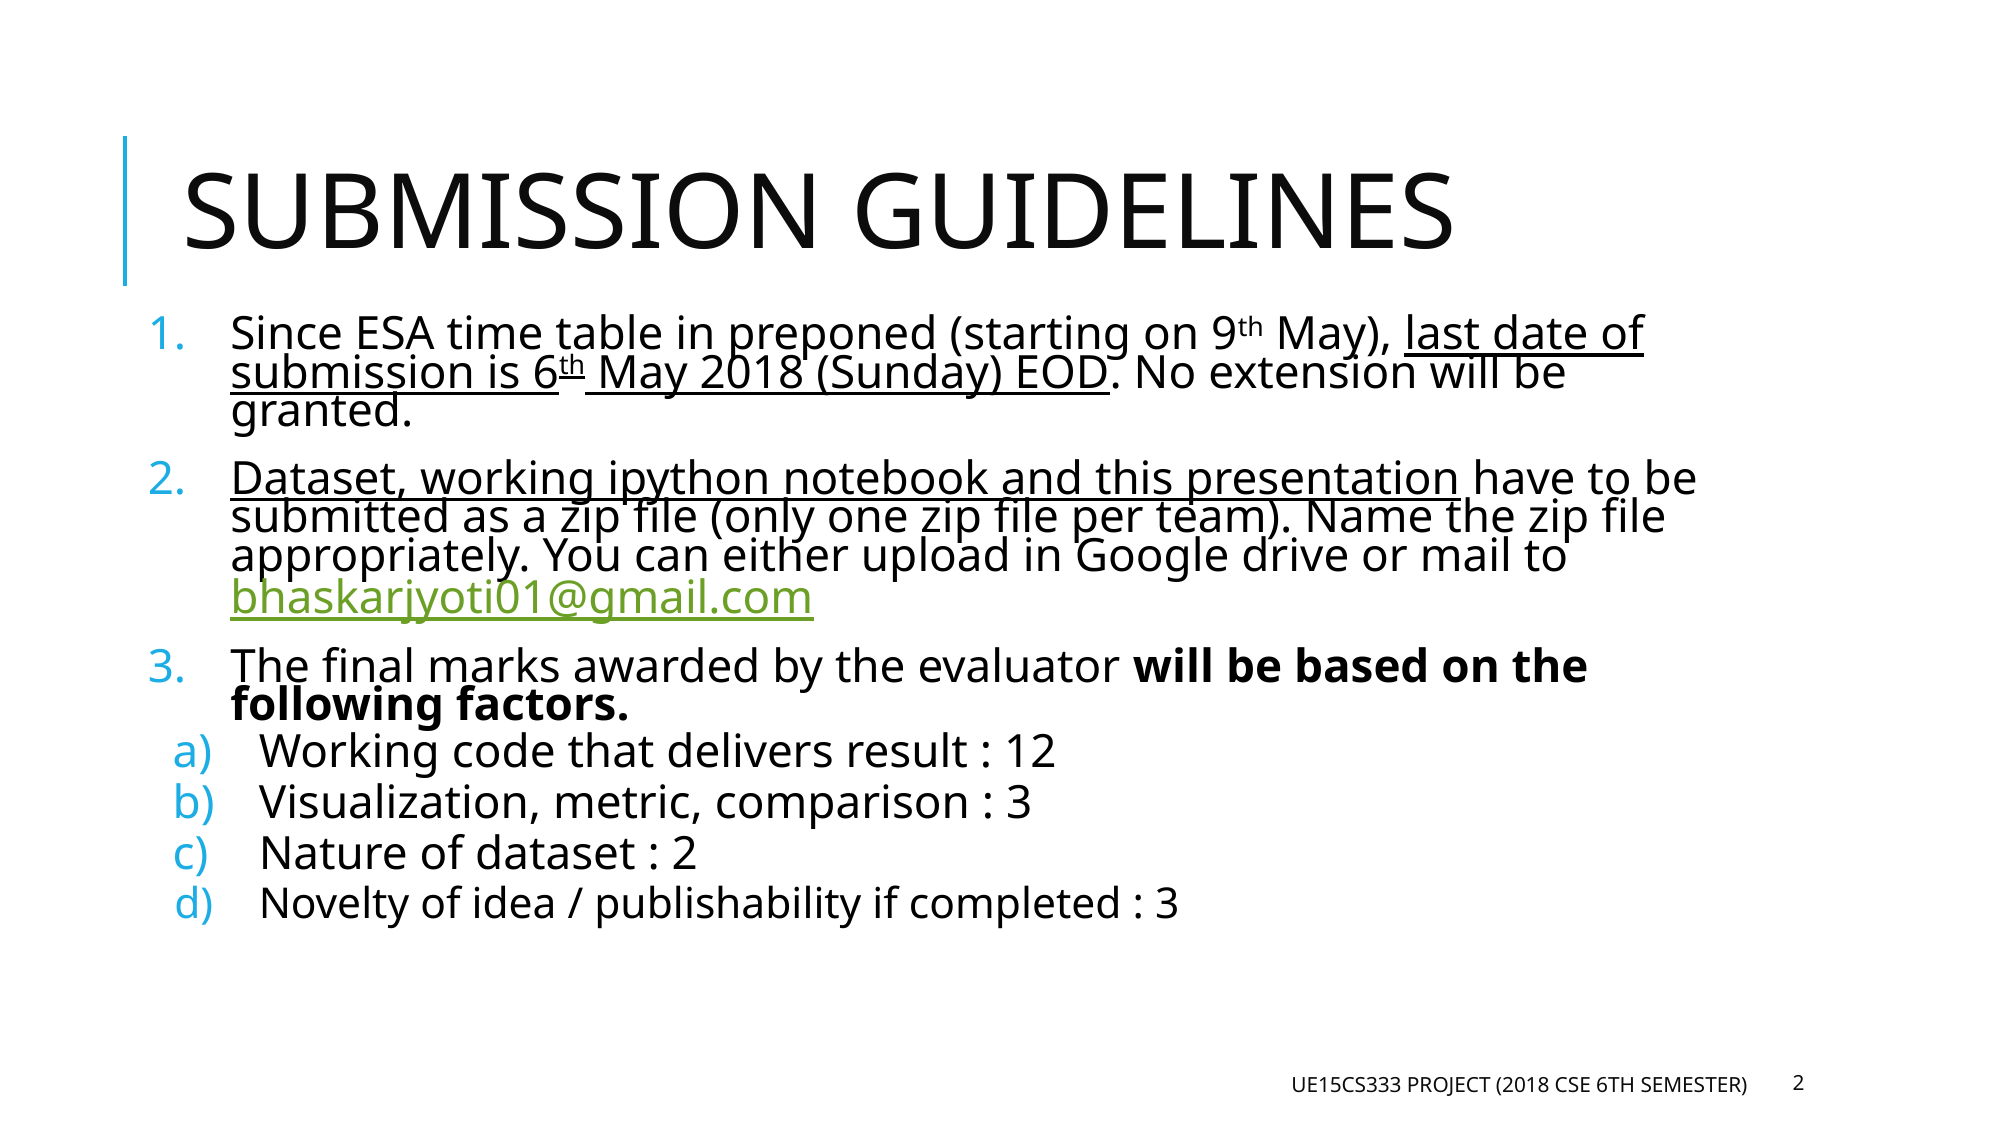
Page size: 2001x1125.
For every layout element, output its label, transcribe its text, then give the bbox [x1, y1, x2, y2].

list Since ESA time table in preponed (starting on 9th May), last date of submission is 6th May 2018 (Sunday) EOD. No extension will be granted. Dataset, working ipython notebook and this presentation have to be submitted as a zip file (only one zip file per team). Name the zip file appropriately. You can either upload in Google drive or mail to bhaskarjyoti01@gmail.com The final marks awarded by the evaluator will be based on the following factors. Working code that delivers result : 12 Visualization, metric, comparison : 3 Nature of dataset : 2 Novelty of idea / publishability if completed : 3 [138, 311, 1763, 1125]
title SUBMISSION GUIDELINES [168, 96, 1763, 311]
footer UE15CS333 PROJECT (2018 CSE 6TH SEMESTER) [794, 1061, 1763, 1107]
slide_number ‹#› [1777, 1061, 1938, 1107]
